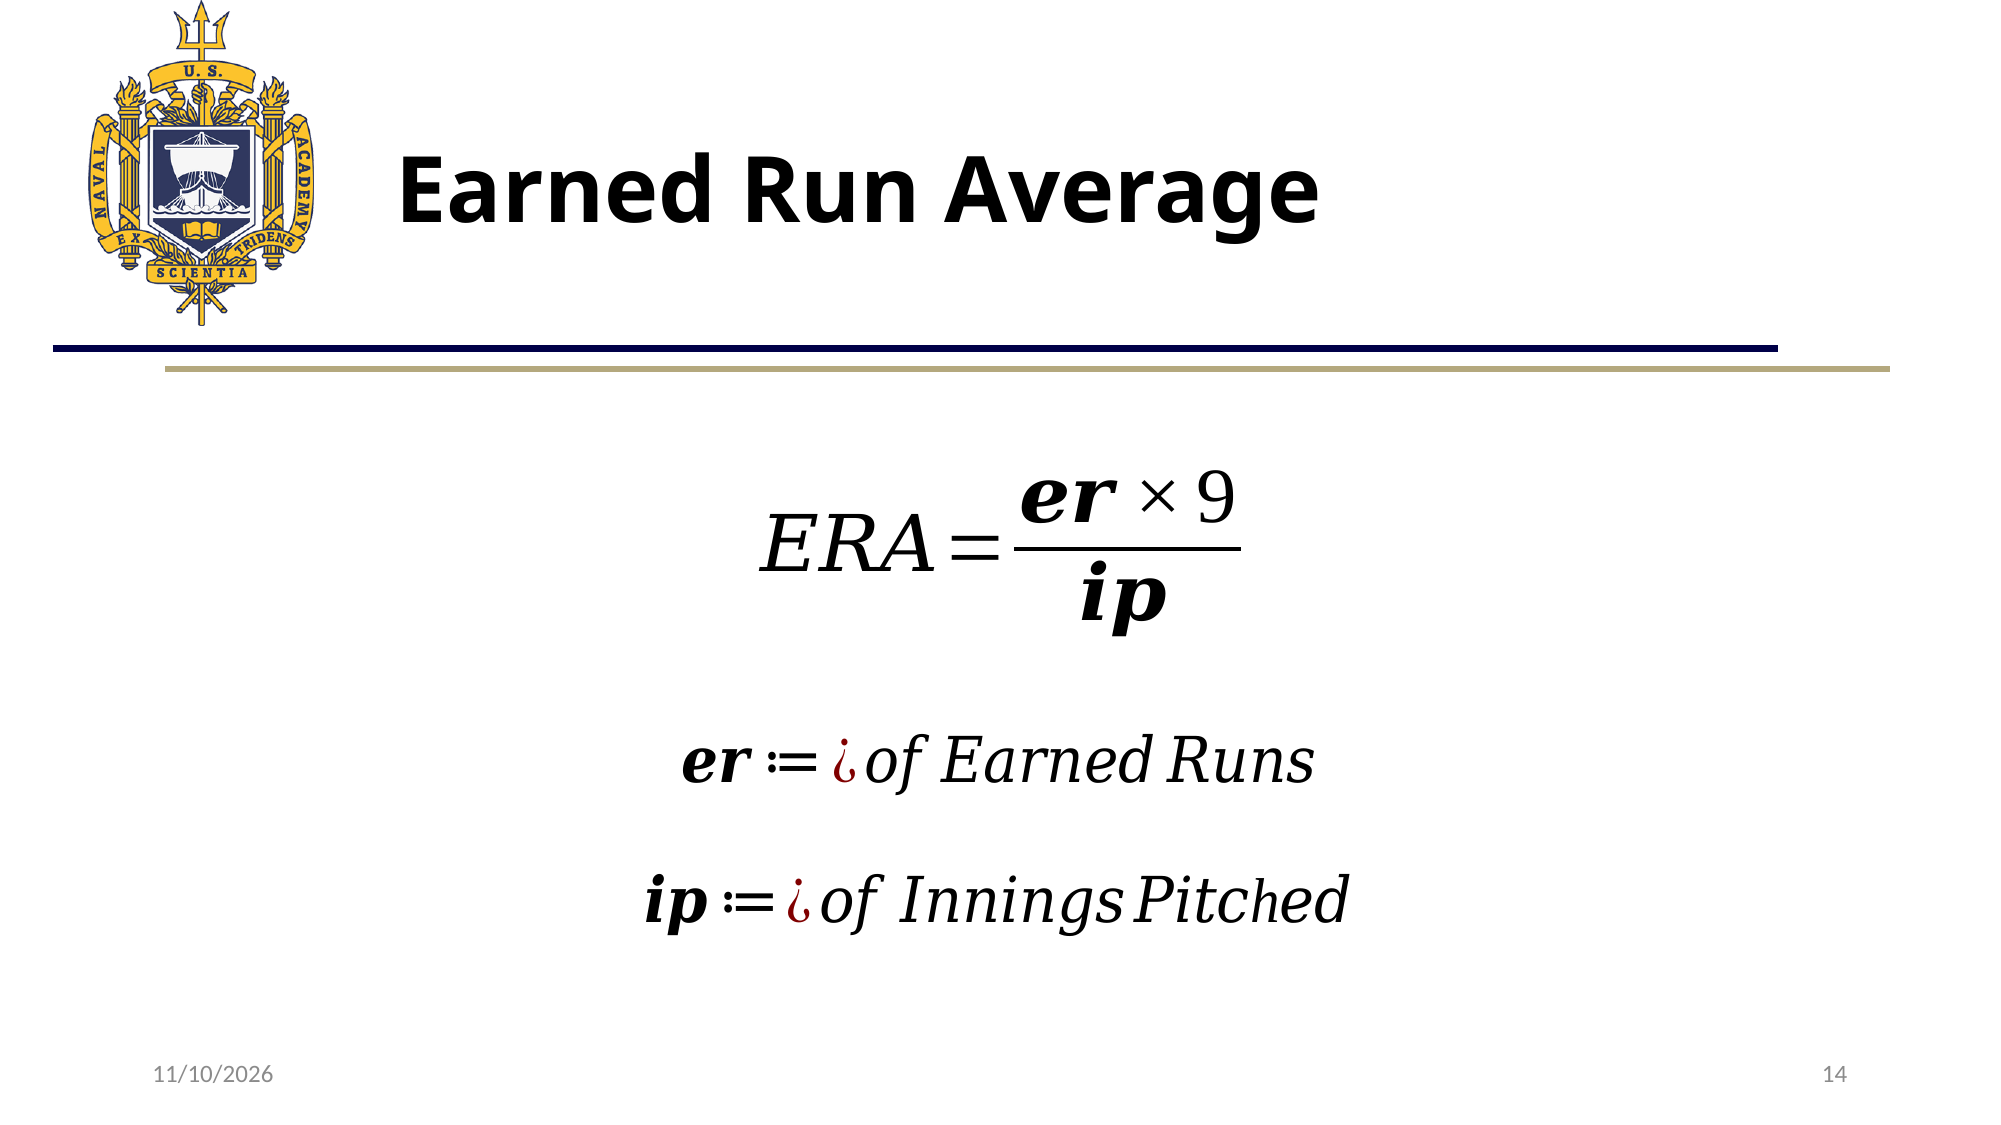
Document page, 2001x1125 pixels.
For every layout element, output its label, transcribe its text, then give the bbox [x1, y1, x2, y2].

slide_number 14 [1412, 1042, 1863, 1103]
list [88, 0, 314, 326]
title Earned Run Average [380, 59, 1846, 326]
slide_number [137, 1042, 588, 1103]
